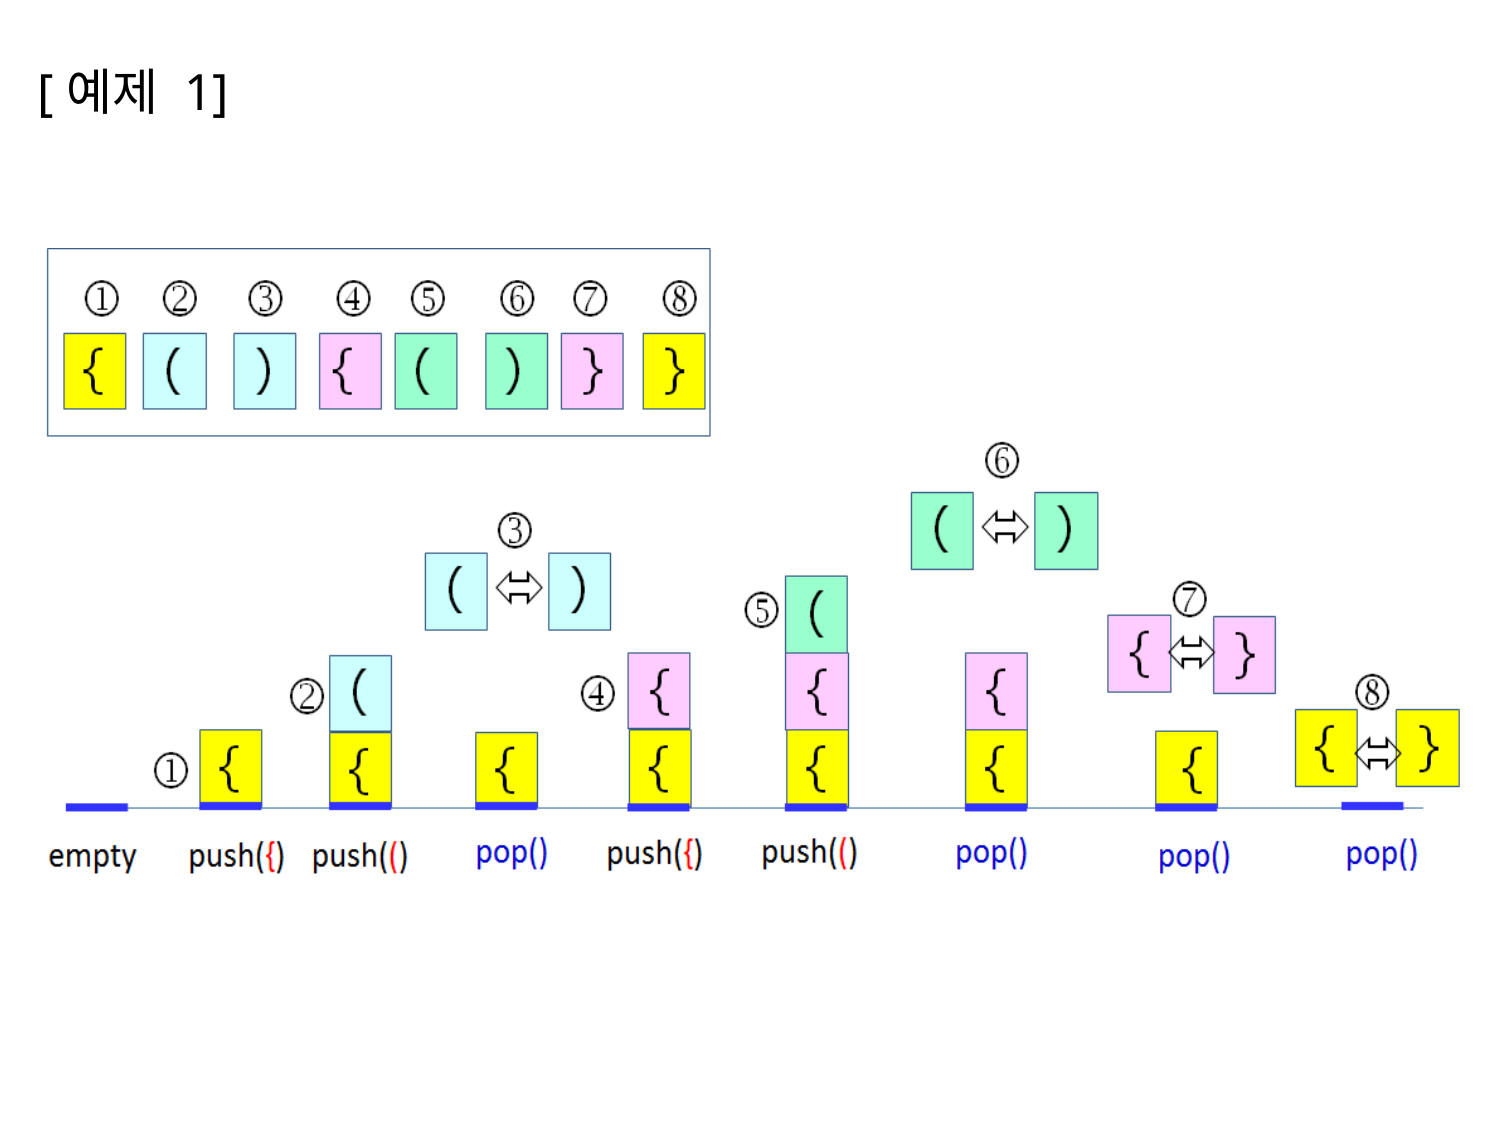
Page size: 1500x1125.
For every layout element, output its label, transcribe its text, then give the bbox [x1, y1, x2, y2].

text_box [예제 1] [23, 52, 244, 128]
picture [27, 248, 1465, 879]
